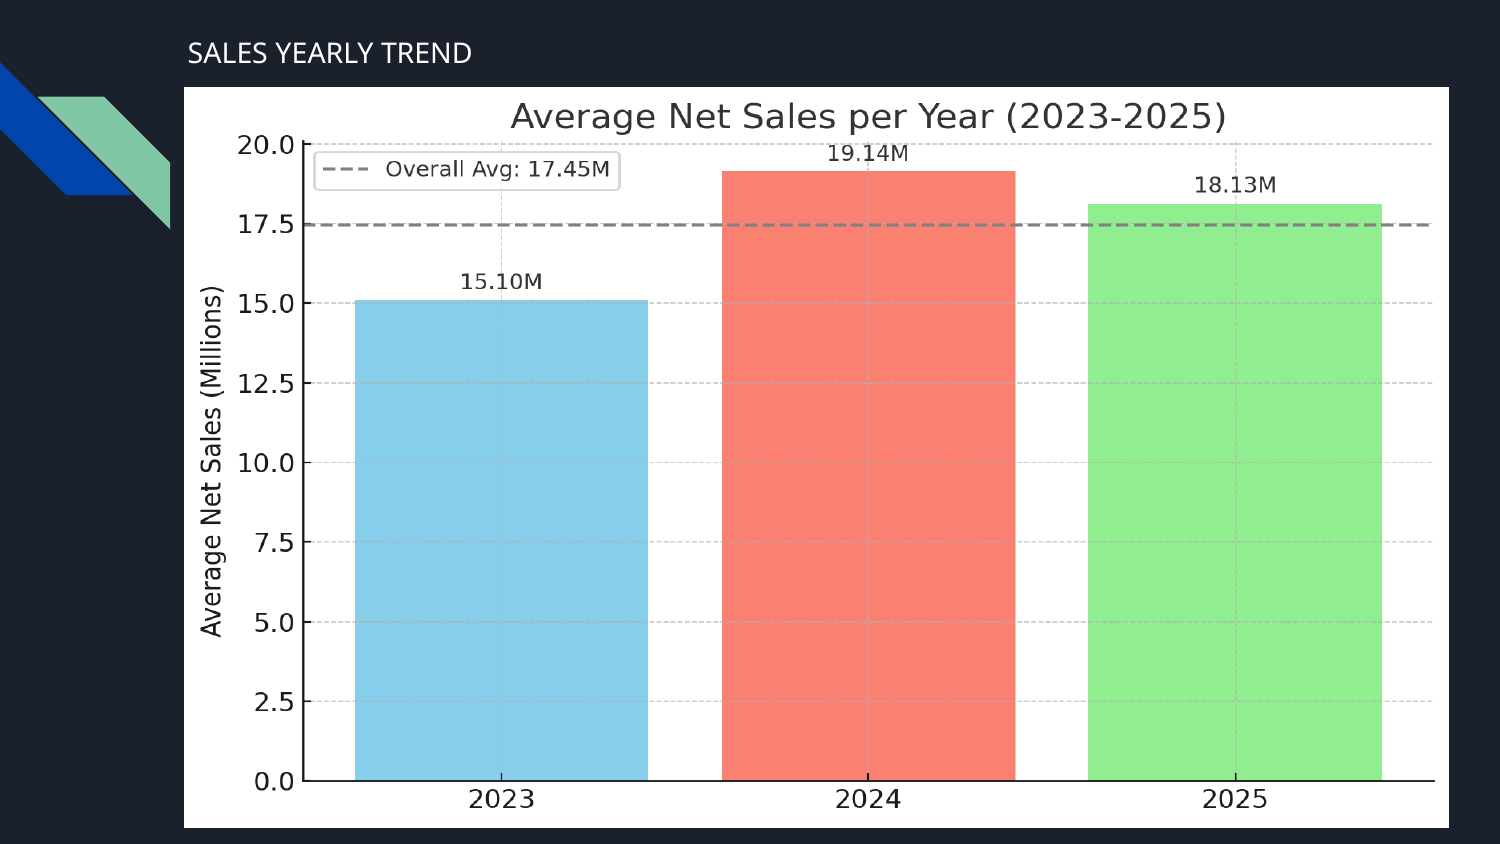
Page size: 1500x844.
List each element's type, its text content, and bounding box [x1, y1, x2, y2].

picture [184, 87, 1449, 828]
title SALES YEARLY TREND [172, 18, 807, 88]
